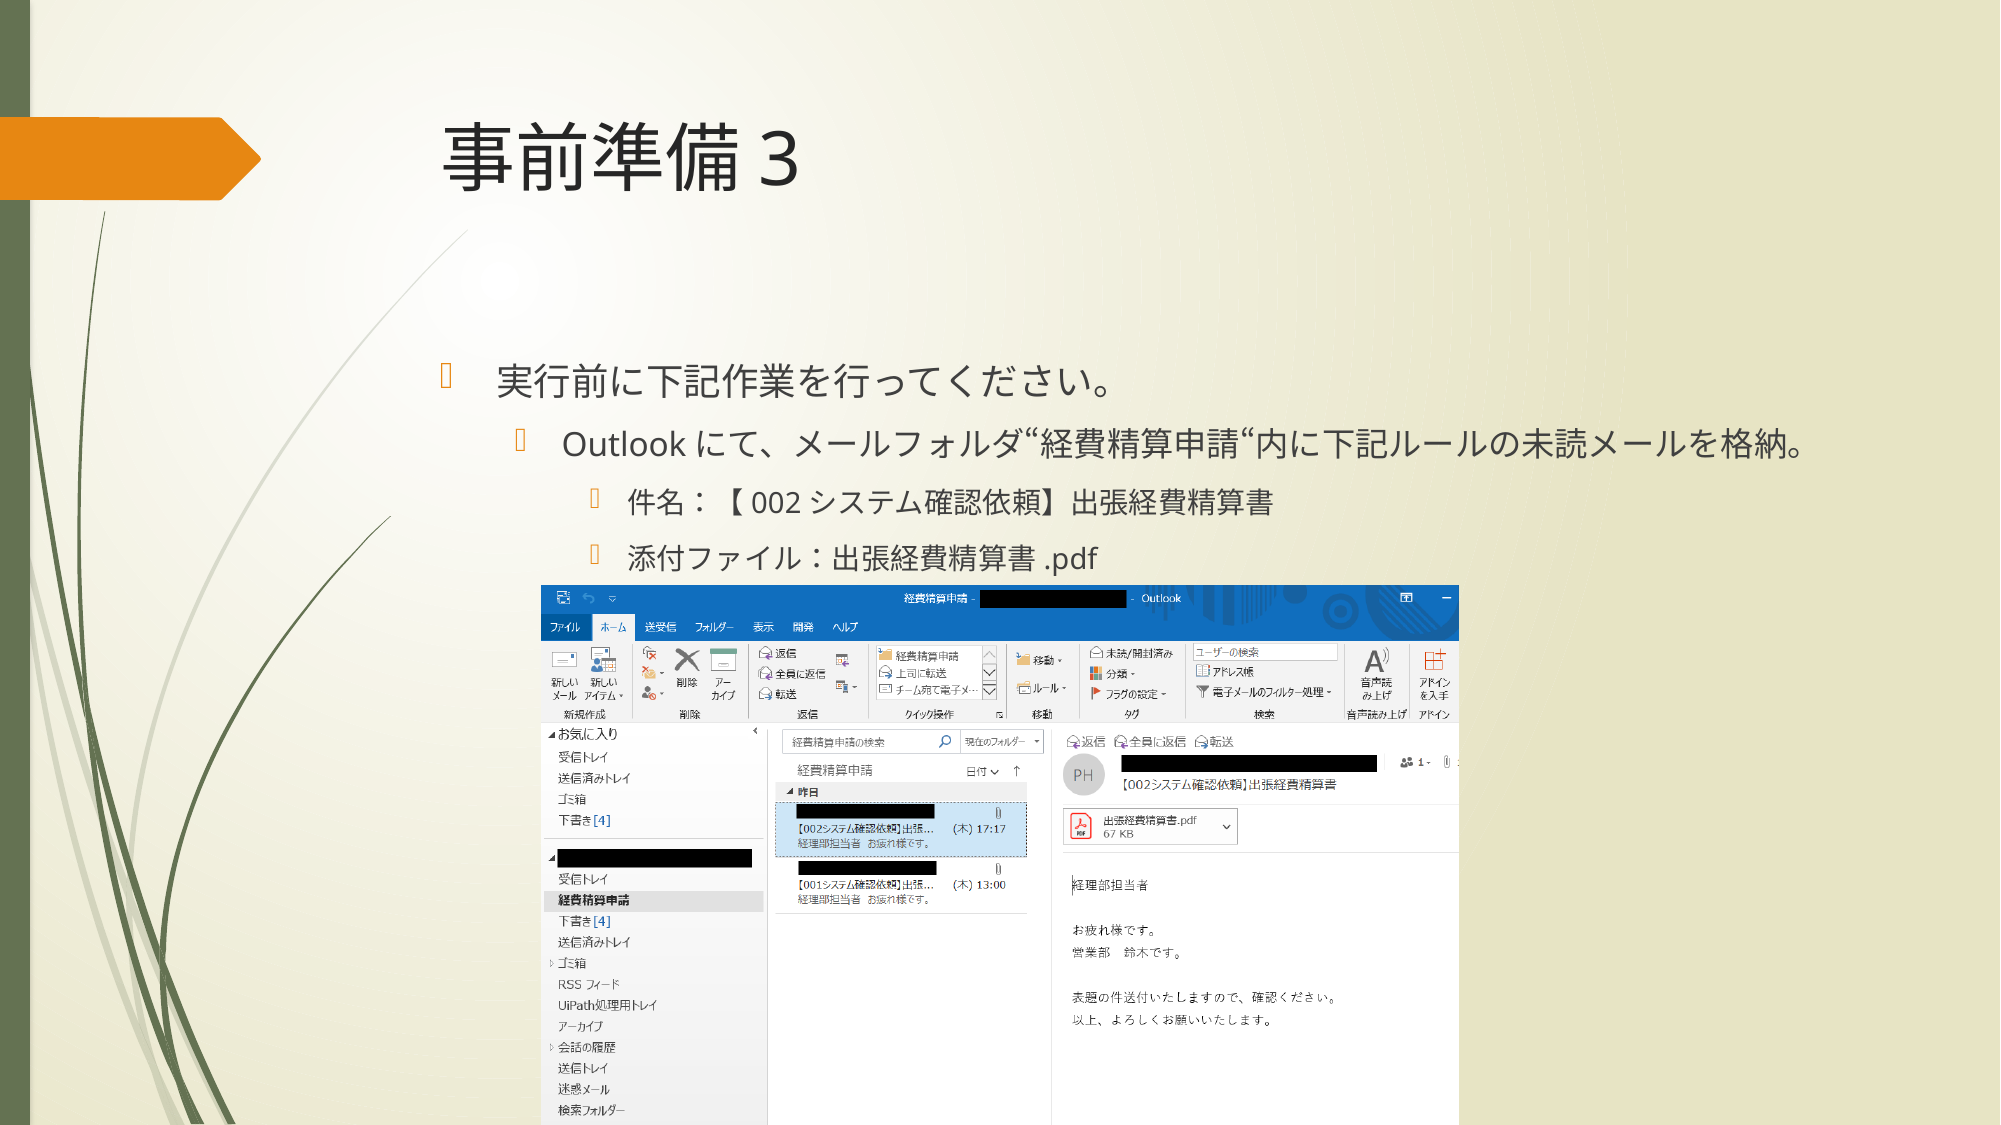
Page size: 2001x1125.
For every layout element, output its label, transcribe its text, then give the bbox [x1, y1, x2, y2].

picture [541, 584, 1459, 1125]
list 実行前に下記作業を行ってください。 Outlookにて、メールフォルダ“経費精算申請“内に下記ルールの未読メールを格納。 件名：【002システム確認依頼】出張経費精算書 添付ファイル：出張経費精算書.pdf [424, 350, 1888, 970]
title 事前準備3 [425, 102, 1888, 313]
